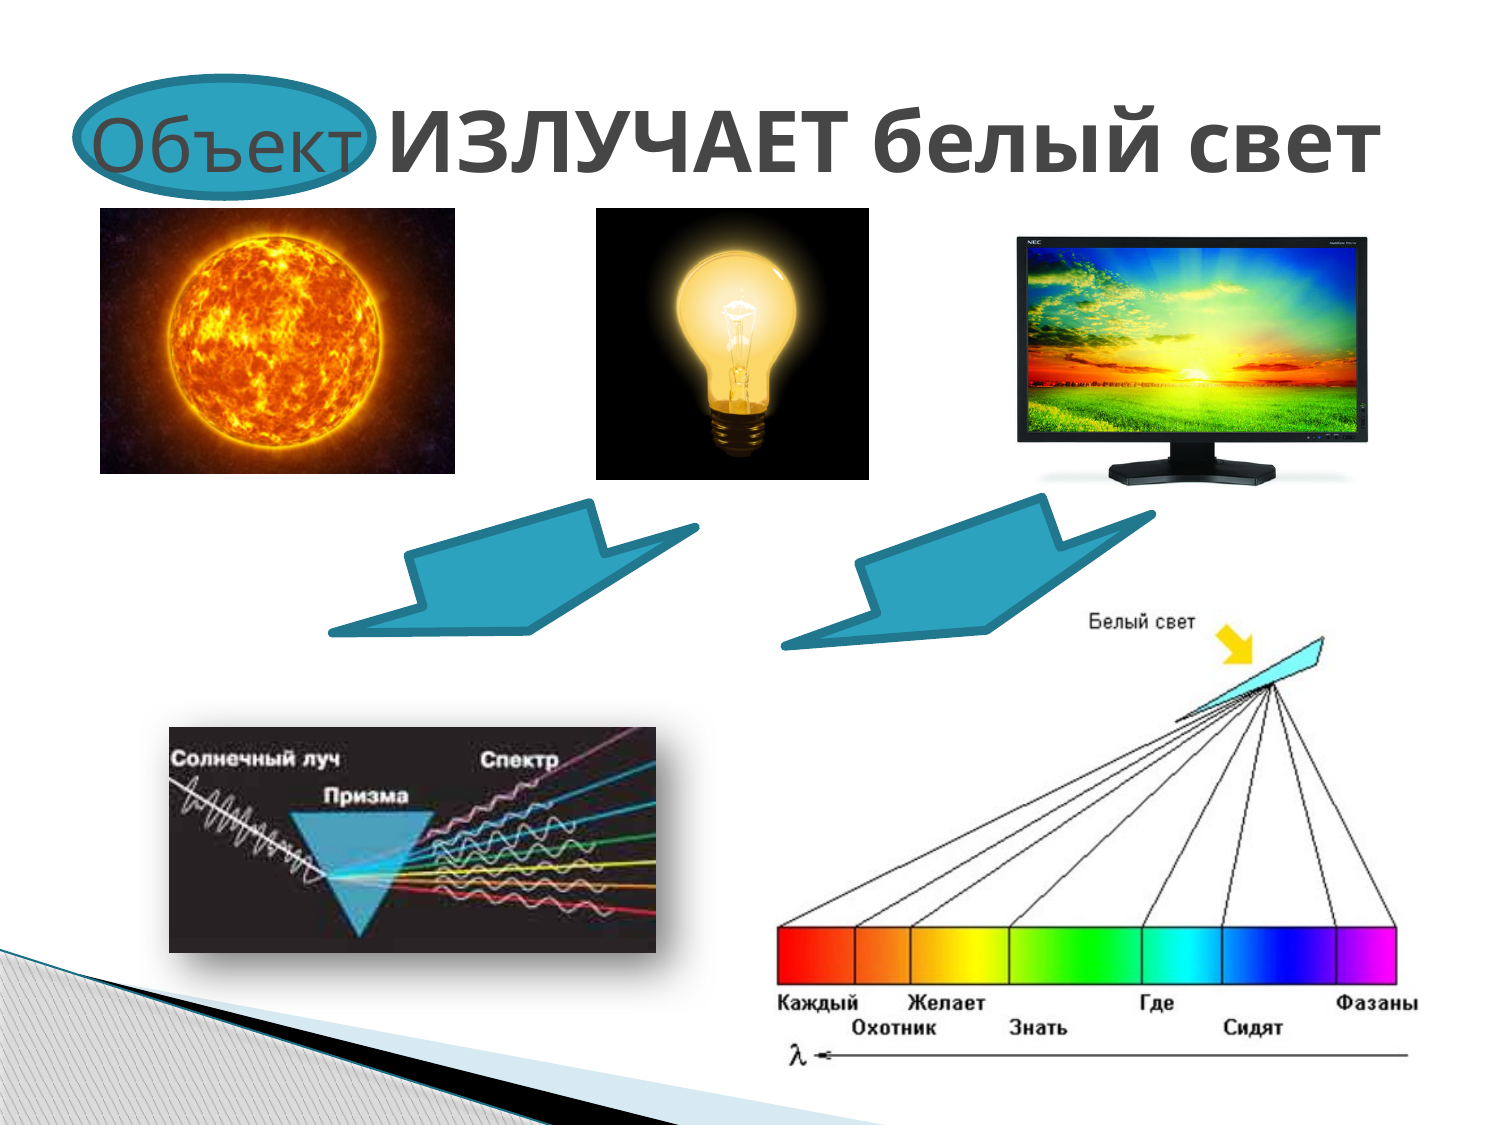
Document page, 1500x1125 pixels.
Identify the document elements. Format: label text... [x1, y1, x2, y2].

picture [773, 609, 1424, 1070]
picture [168, 727, 656, 953]
text_box [854, 514, 1142, 609]
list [100, 207, 456, 475]
picture [596, 207, 869, 481]
title Объект ИЗЛУЧАЕТ белый свет [75, 45, 1425, 233]
picture [985, 219, 1401, 516]
text_box [327, 498, 700, 638]
